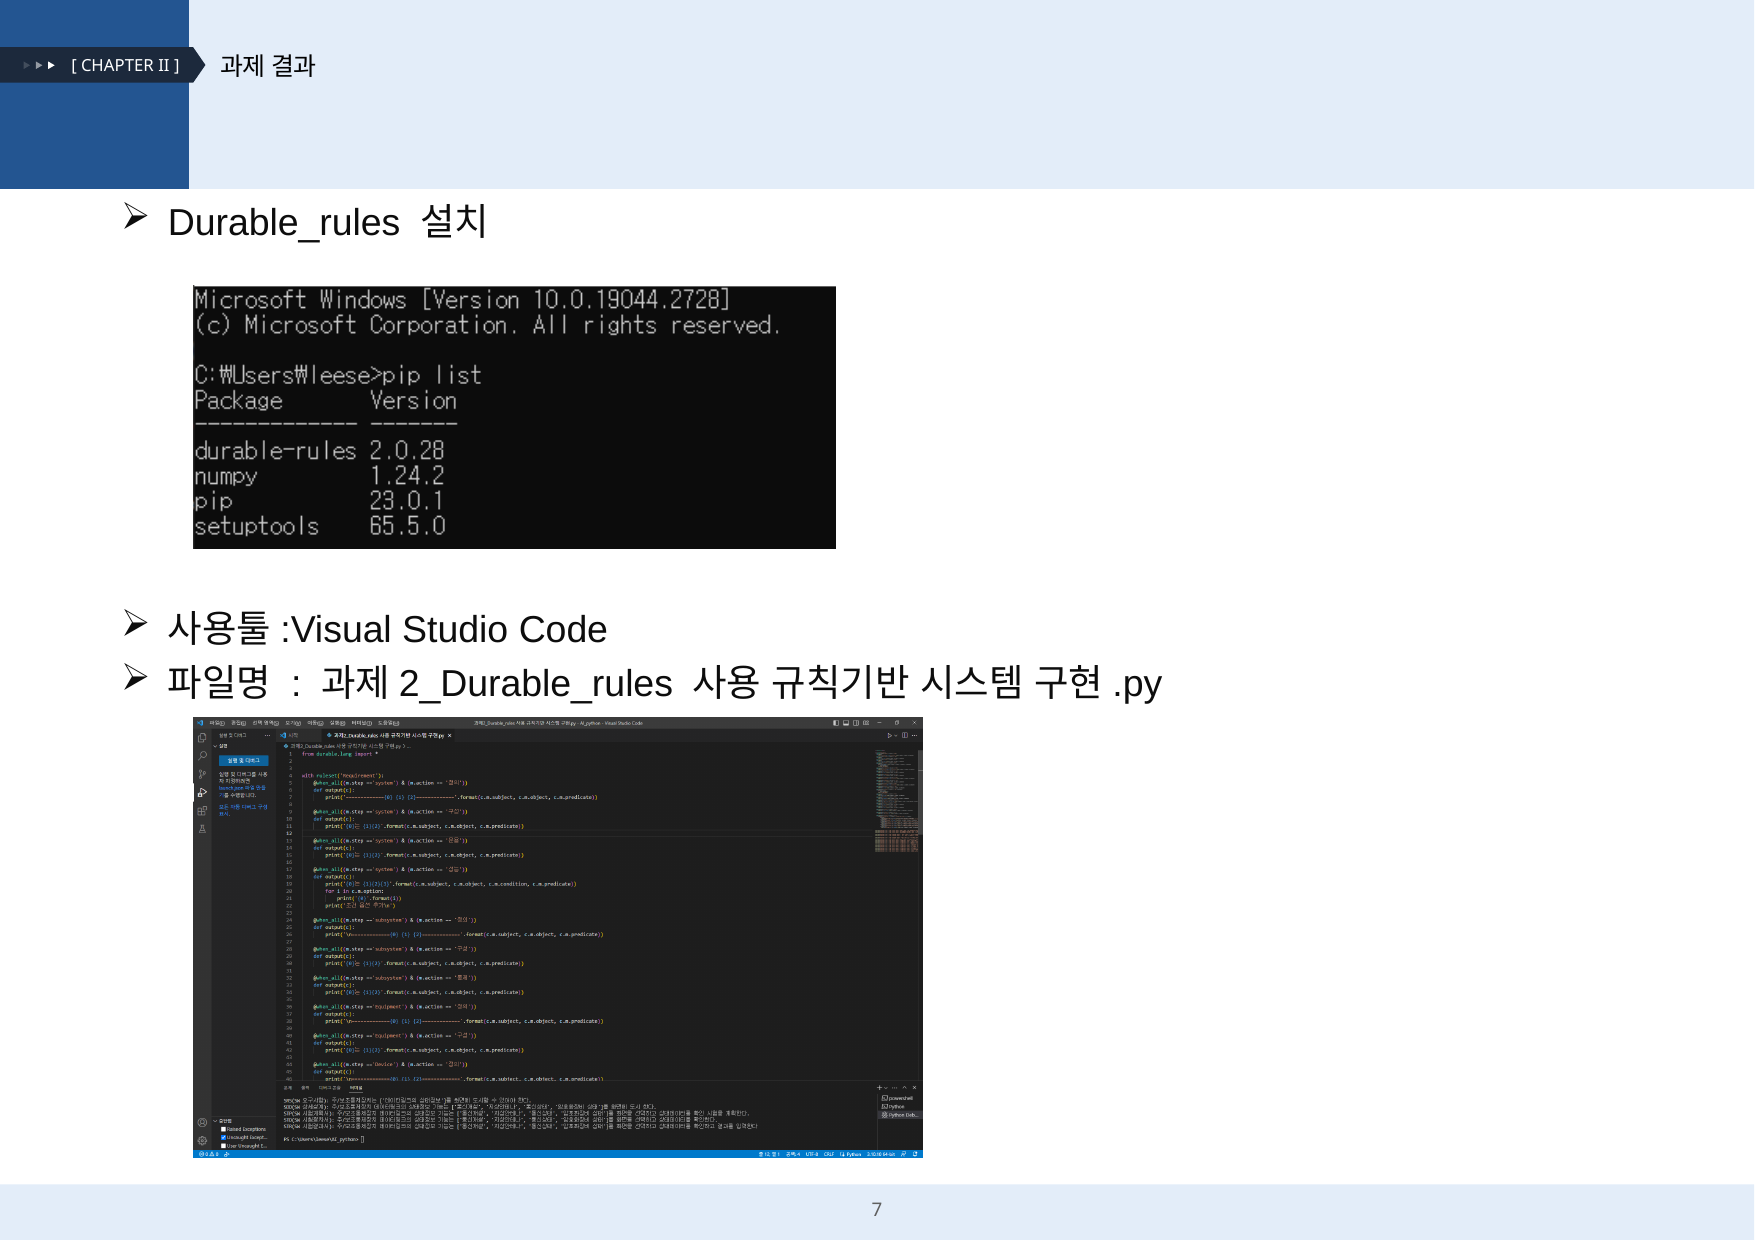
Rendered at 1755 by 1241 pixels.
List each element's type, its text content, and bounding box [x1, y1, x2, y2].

picture [193, 285, 836, 549]
text_box 사용툴:Visual Studio Code 파일명 : 과제2_Durable_rules 사용 규칙기반 시스템 구현.py [119, 594, 1428, 706]
text_box Durable_rules 설치 [119, 187, 1428, 245]
picture [193, 716, 924, 1159]
